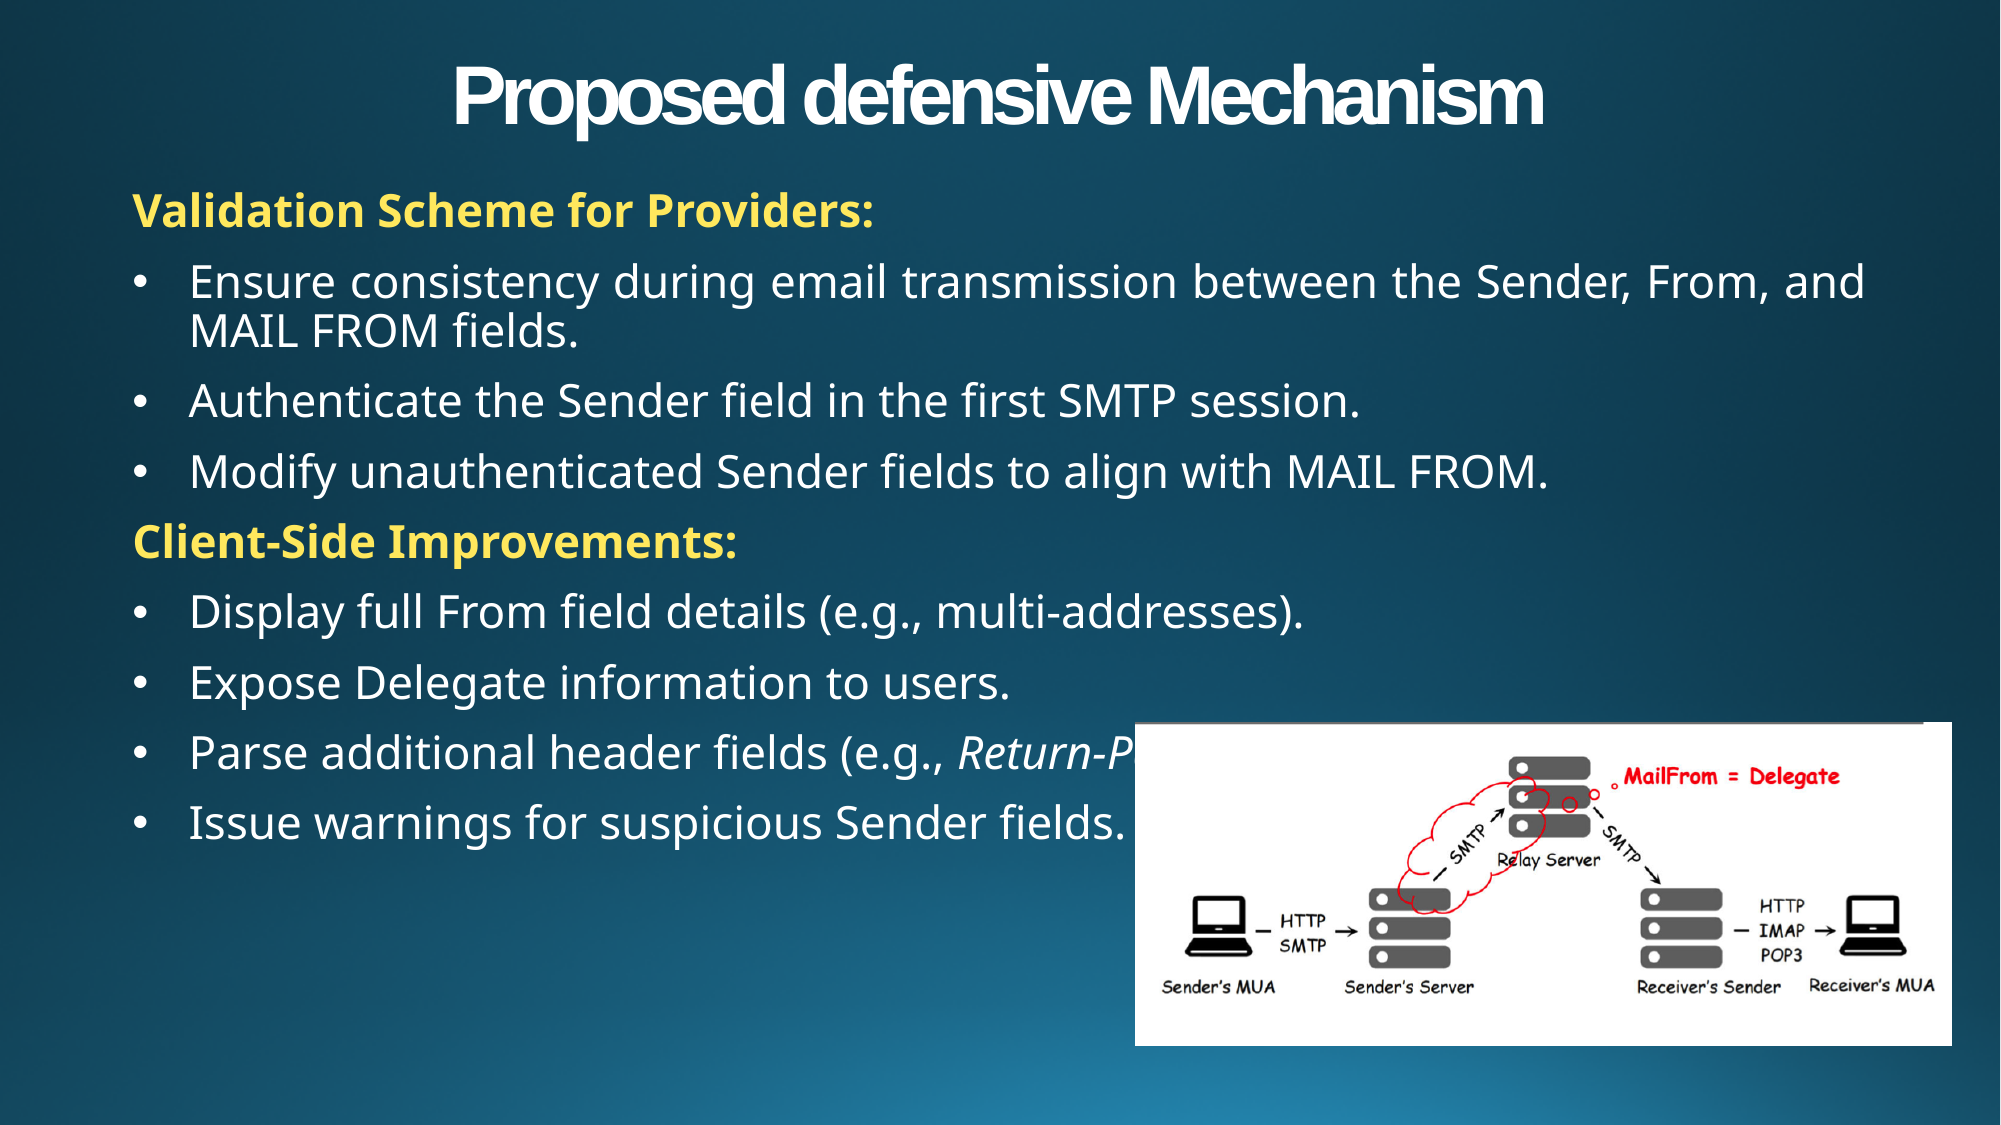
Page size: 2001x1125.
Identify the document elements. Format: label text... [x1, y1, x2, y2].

picture [0, 0, 2001, 1125]
title Proposed defensive Mechanism [249, 0, 1750, 150]
subtitle Validation Scheme for Providers: Ensure consistency during email transmission between the Sender, From, and MAIL FROM fields. Authenticate the Sender field in the first SMTP session. Modify unauthenticated Sender fields to align with MAIL FROM. Client-Side Improvements: Display full From field details (e.g., multi-addresses). Expose Delegate information to users. Parse additional header fields (e.g., Return-Path). Issue warnings for suspicious Sender fields. [117, 181, 1883, 1033]
